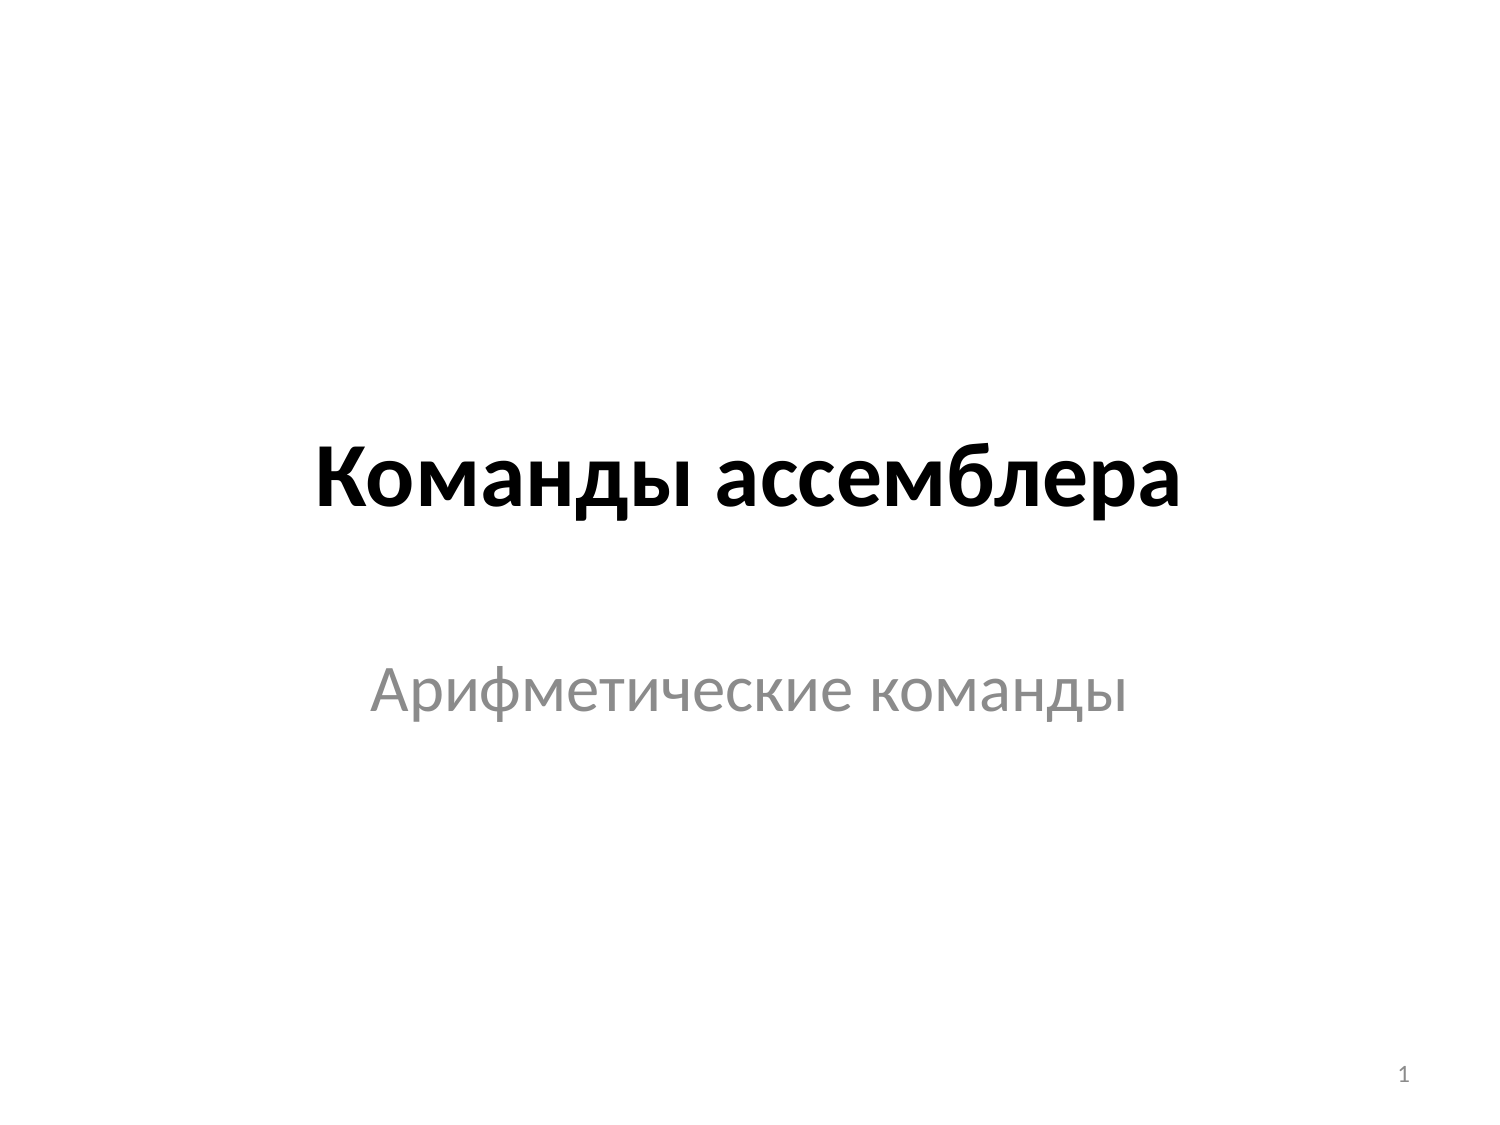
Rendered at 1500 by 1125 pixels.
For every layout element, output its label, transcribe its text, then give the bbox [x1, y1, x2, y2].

subtitle Арифметические команды [225, 637, 1275, 925]
title Команды ассемблера [112, 349, 1388, 591]
slide_number 1 [1074, 1042, 1425, 1103]
